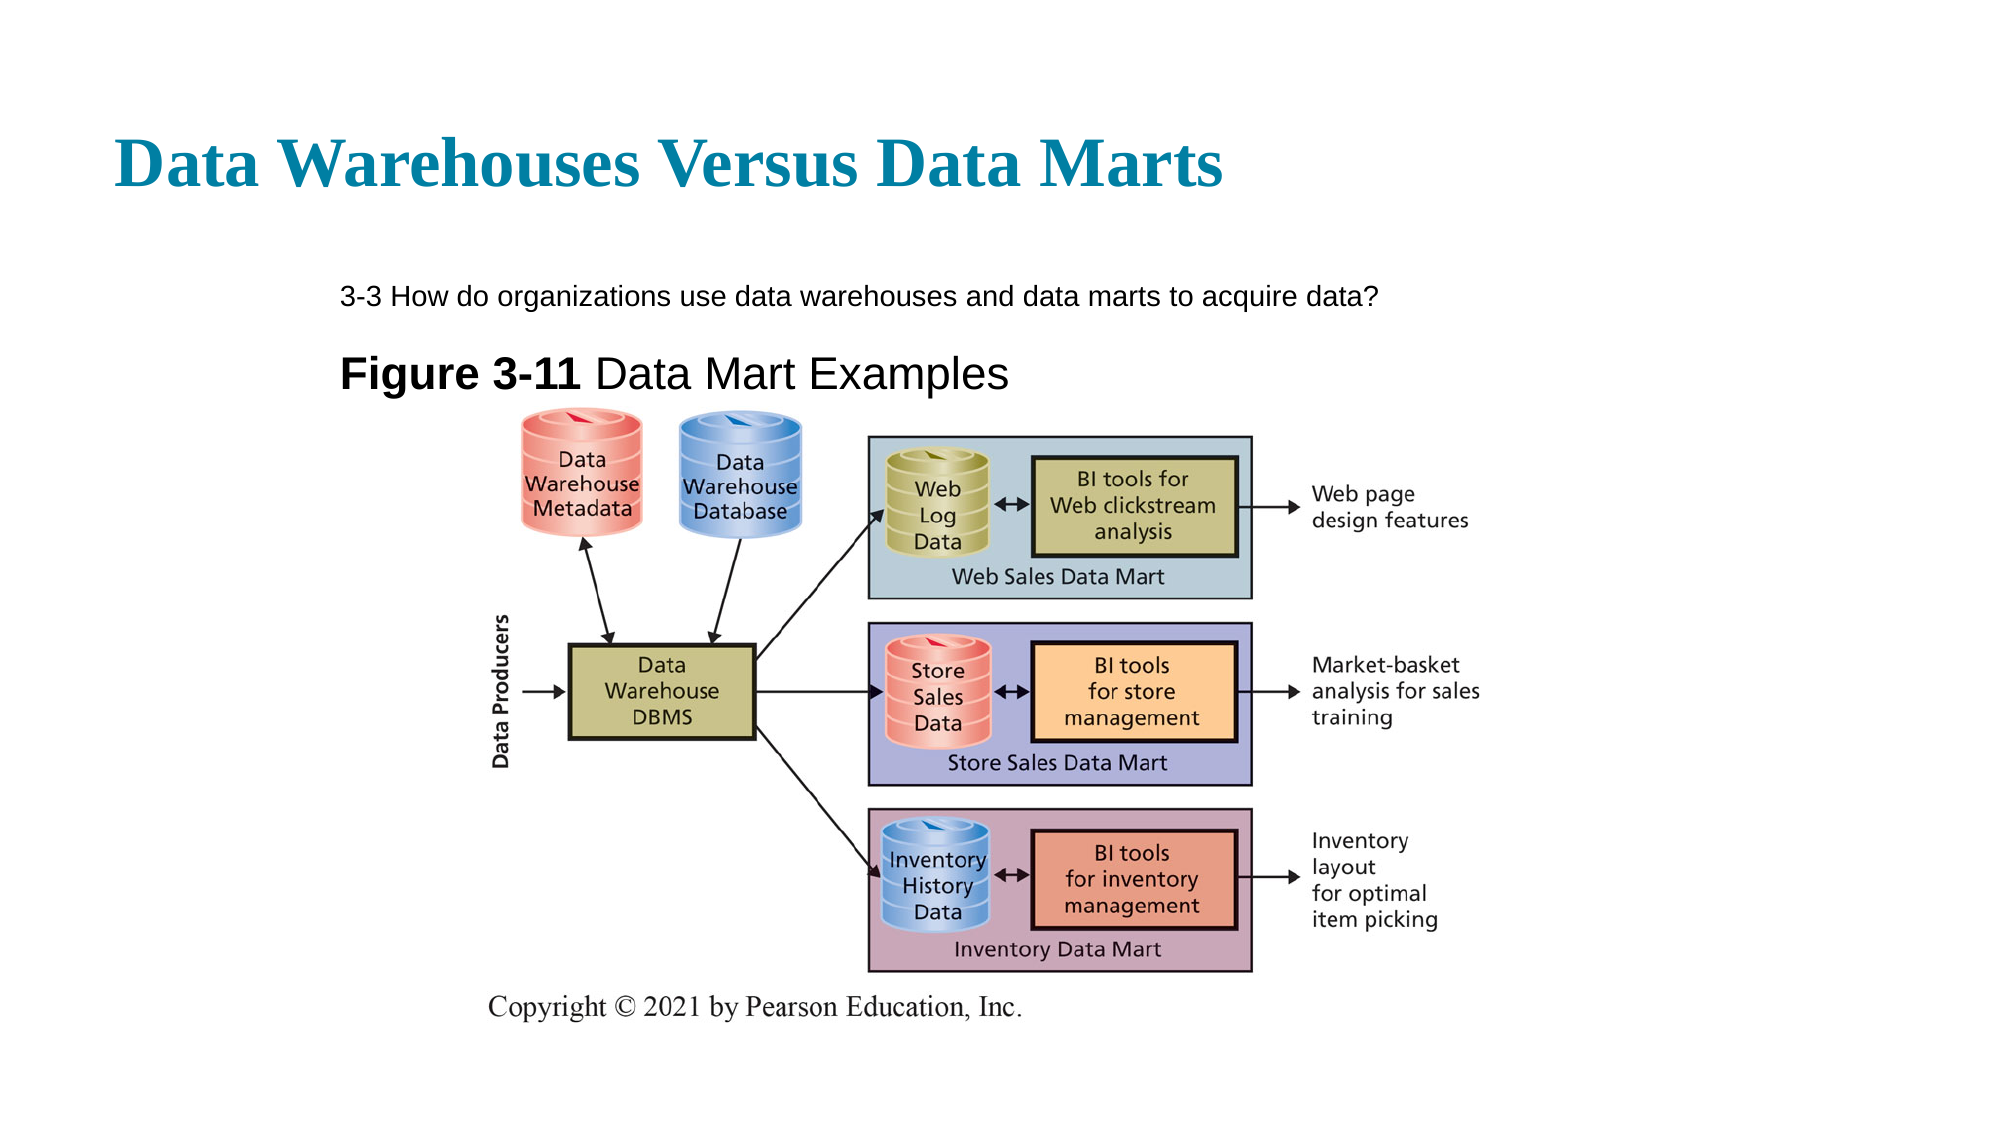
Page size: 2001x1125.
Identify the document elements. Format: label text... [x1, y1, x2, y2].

picture [486, 405, 1480, 1023]
list 3-3 How do organizations use data warehouses and data marts to acquire data? Figure 3-11 Data Mart Examples [324, 262, 1675, 407]
title Data Warehouses Versus Data Marts [99, 35, 1900, 216]
